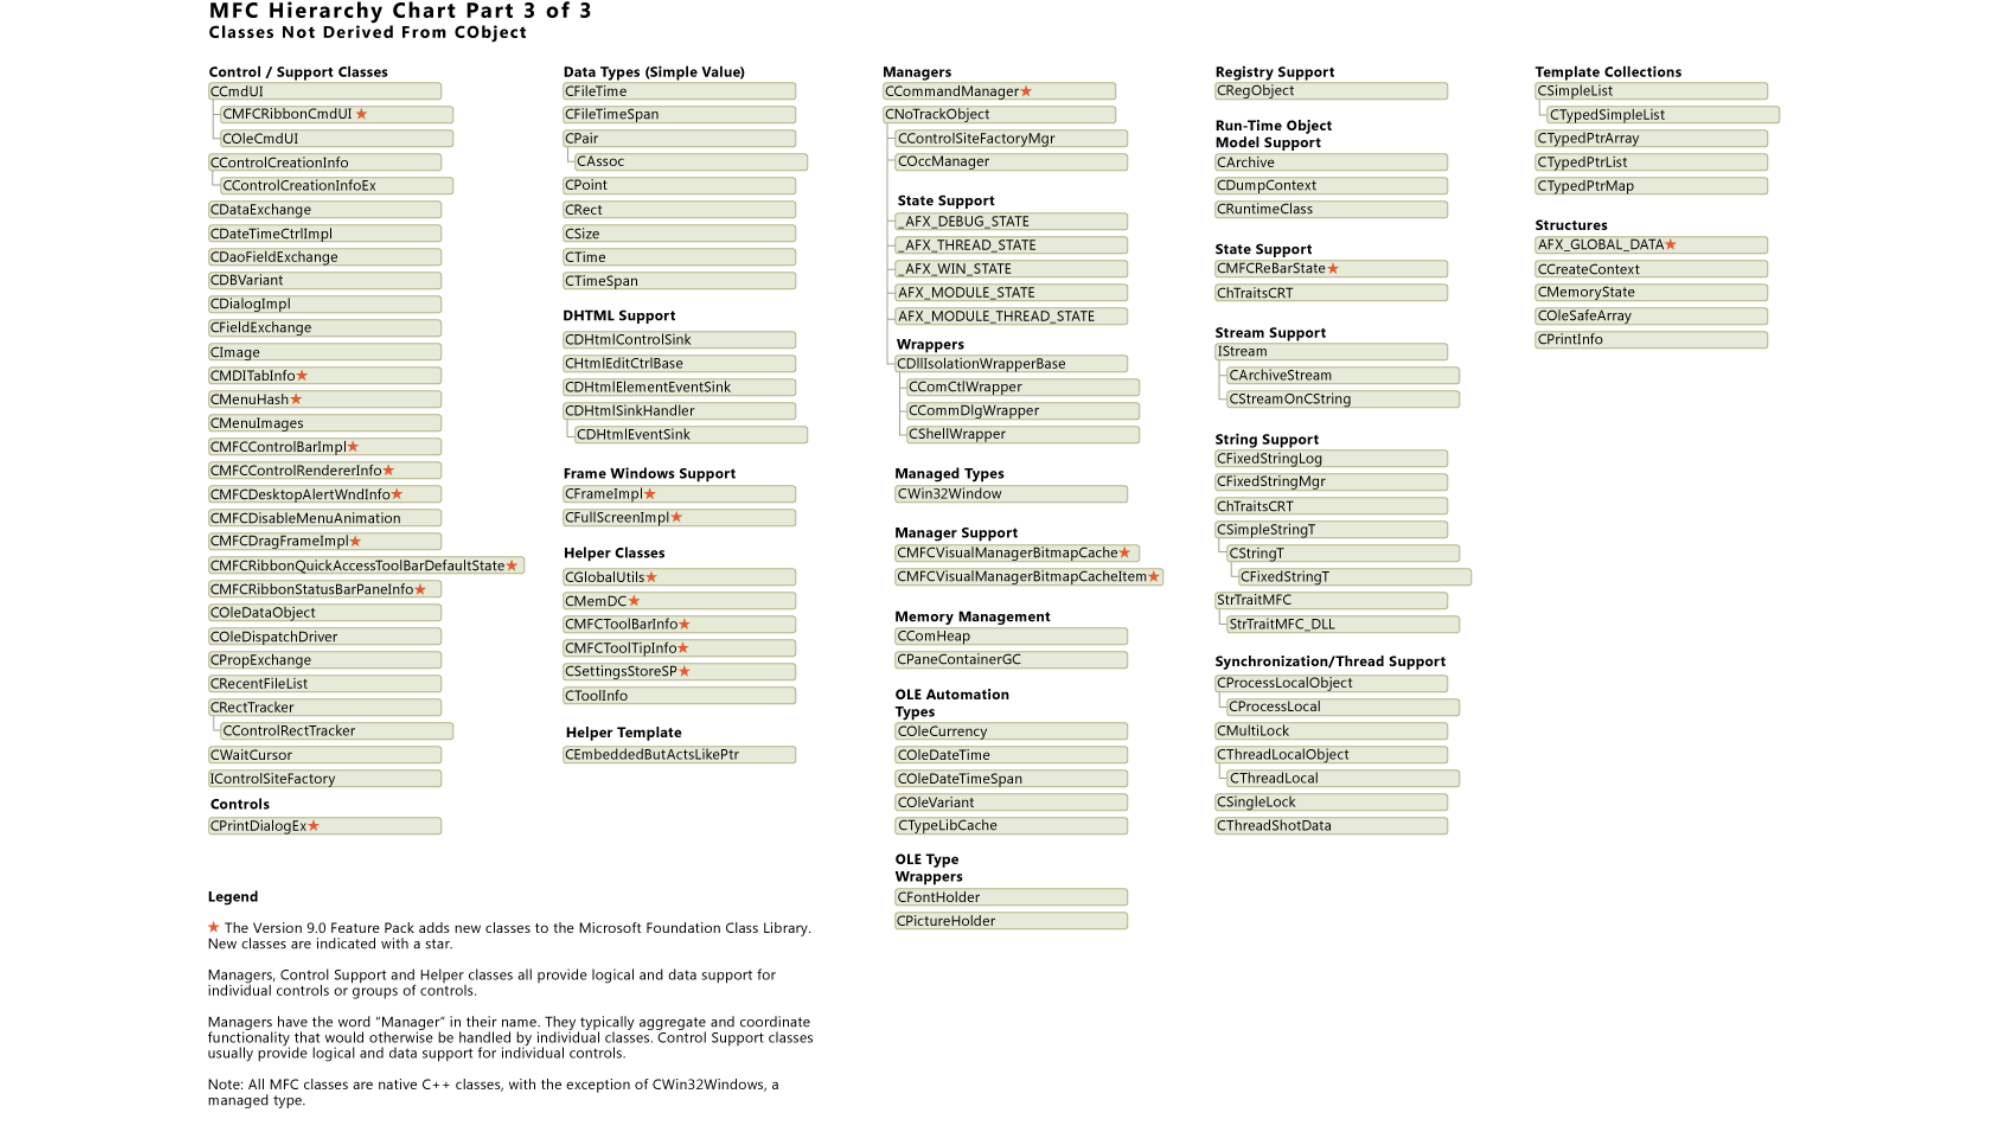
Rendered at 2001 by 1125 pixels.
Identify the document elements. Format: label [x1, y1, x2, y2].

picture [207, 0, 1793, 1125]
